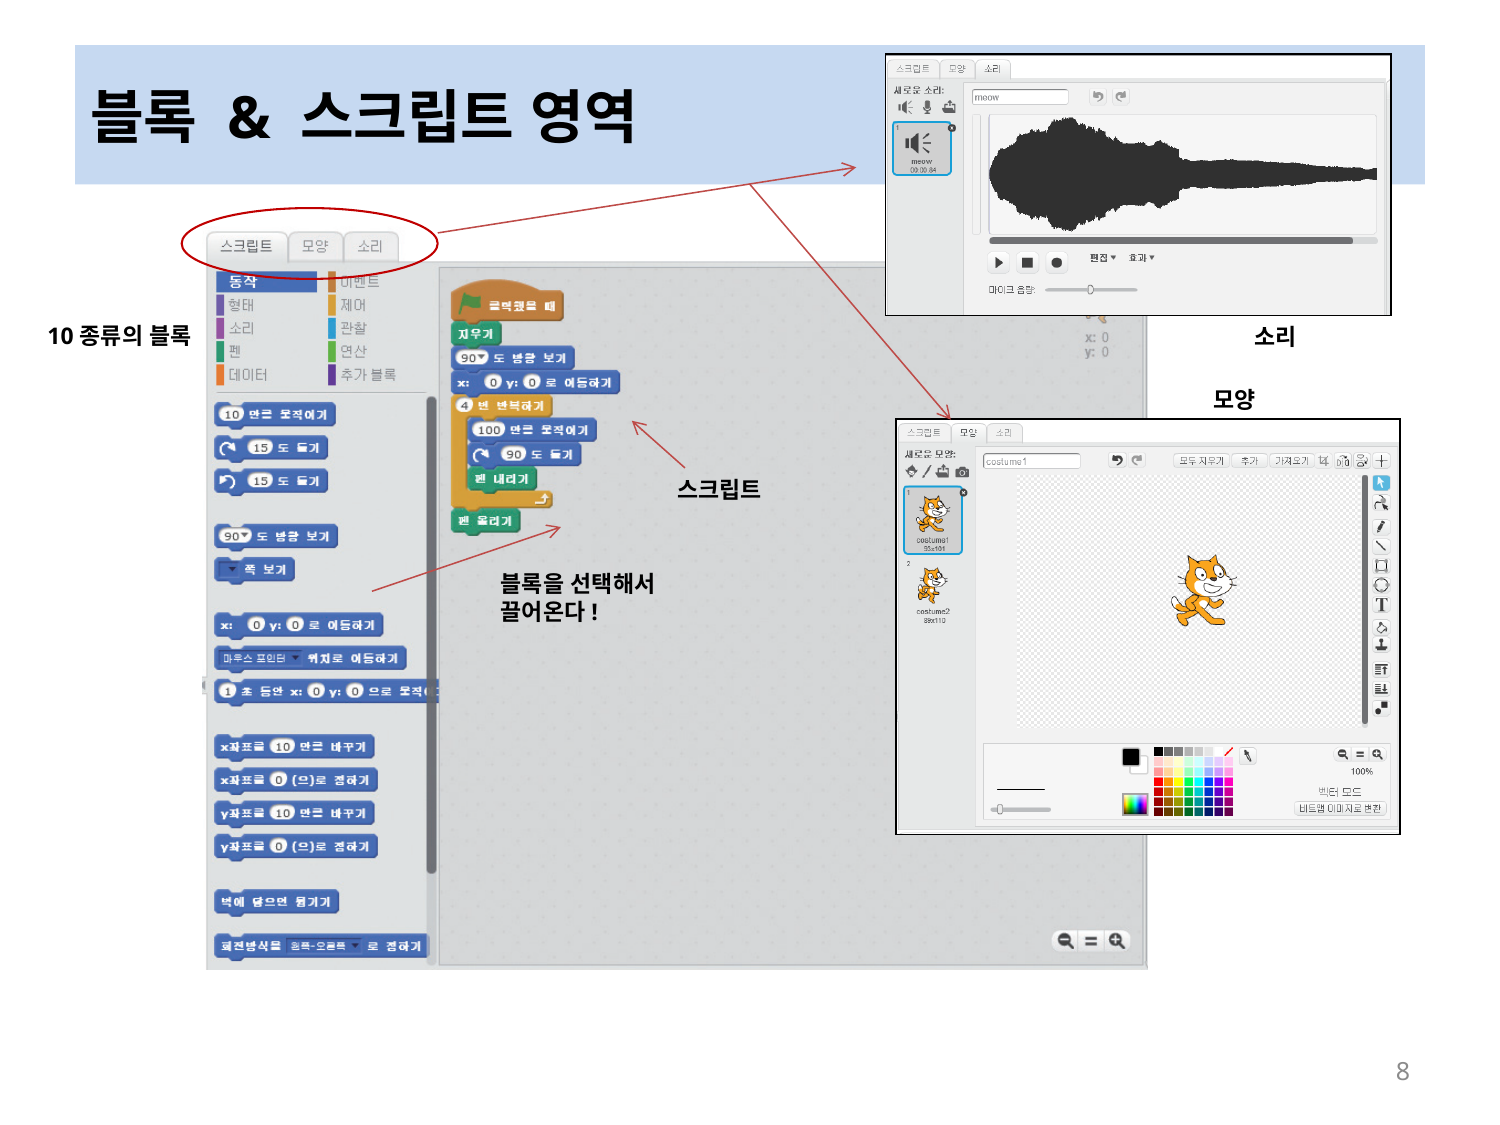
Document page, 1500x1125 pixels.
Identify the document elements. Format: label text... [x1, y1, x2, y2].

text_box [631, 420, 686, 469]
title 블록 & 스크립트 영역 [75, 45, 1425, 185]
text_box 10종류의 블록 [32, 314, 197, 357]
text_box [179, 205, 422, 263]
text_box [749, 184, 951, 420]
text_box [437, 167, 857, 234]
text_box 소리 [1239, 324, 1312, 357]
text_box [371, 526, 562, 592]
text_box 모양 [1198, 377, 1271, 417]
slide_number 8 [1074, 1042, 1425, 1103]
picture [202, 54, 1400, 970]
